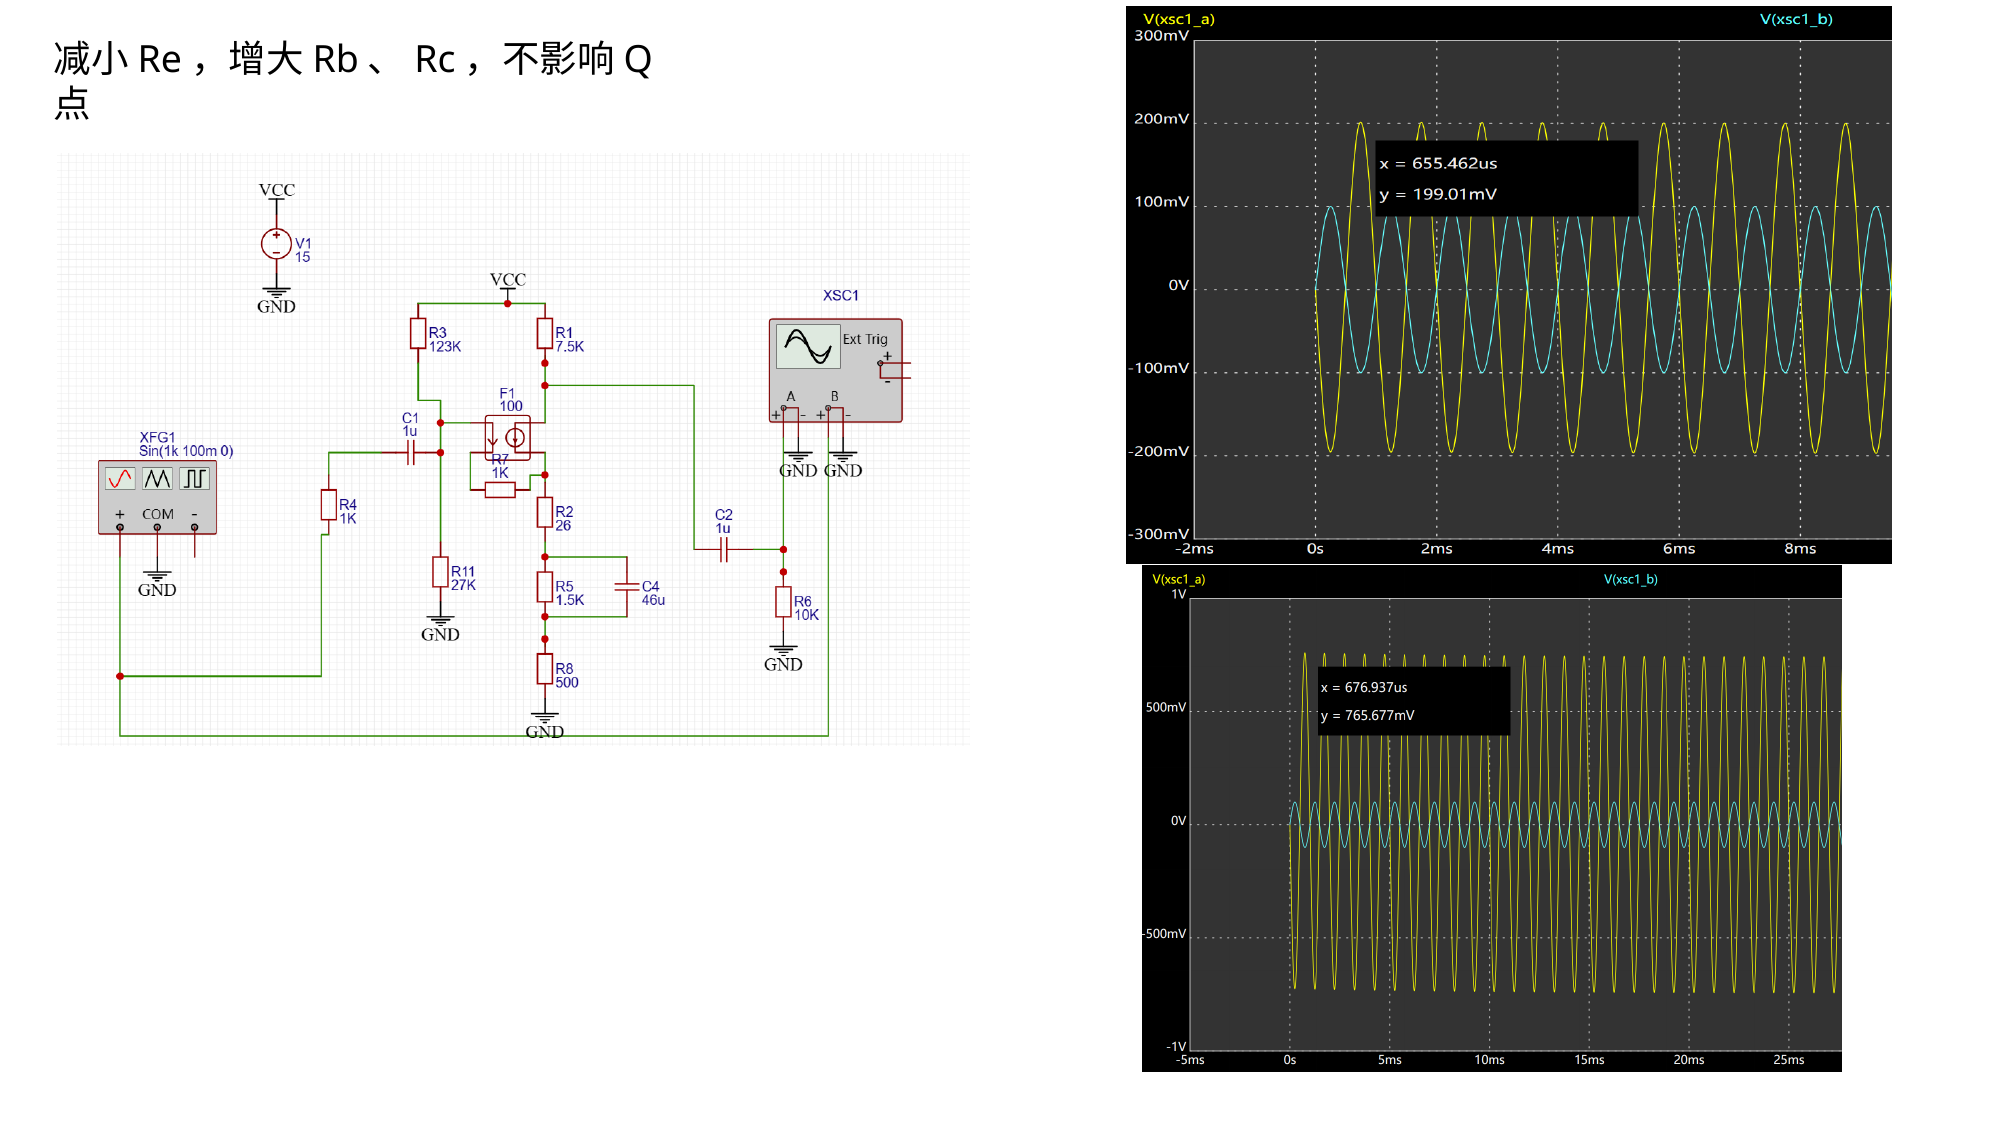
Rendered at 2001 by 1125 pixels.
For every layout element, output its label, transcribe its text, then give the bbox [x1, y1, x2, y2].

picture [1126, 6, 1892, 1072]
picture [57, 153, 970, 746]
text_box 减小Re，增大Rb、Rc，不影响Q点 [38, 27, 711, 133]
